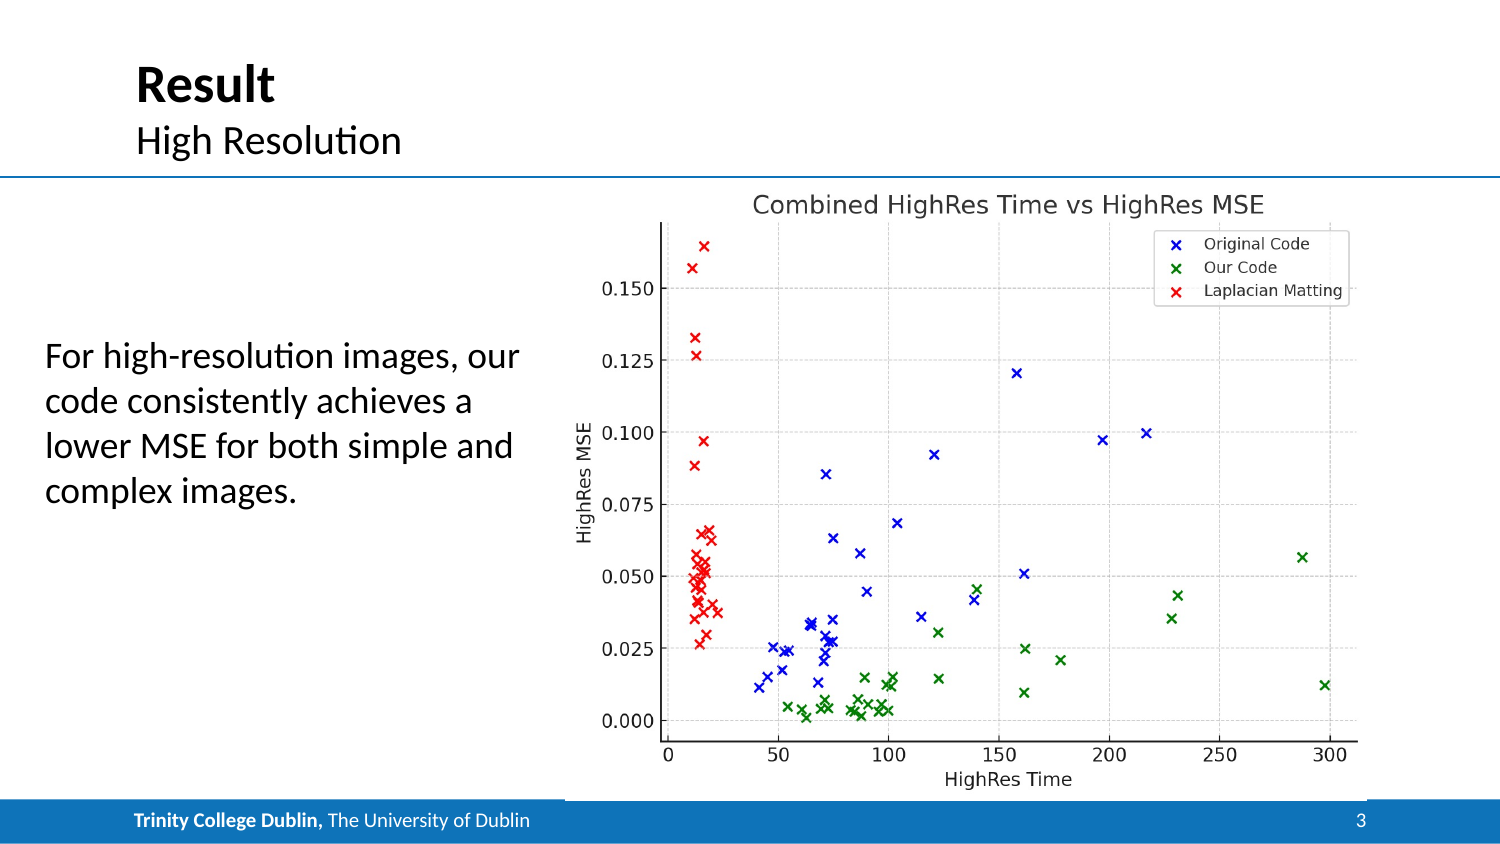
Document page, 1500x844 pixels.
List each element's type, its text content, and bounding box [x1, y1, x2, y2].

picture [564, 183, 1367, 801]
title Result [135, 44, 1367, 112]
list High Resolution [135, 112, 1367, 158]
text_box For high-resolution images, our code consistently achieves a lower MSE for both simple and complex images. [30, 323, 559, 519]
slide_number 3 [1318, 807, 1367, 833]
